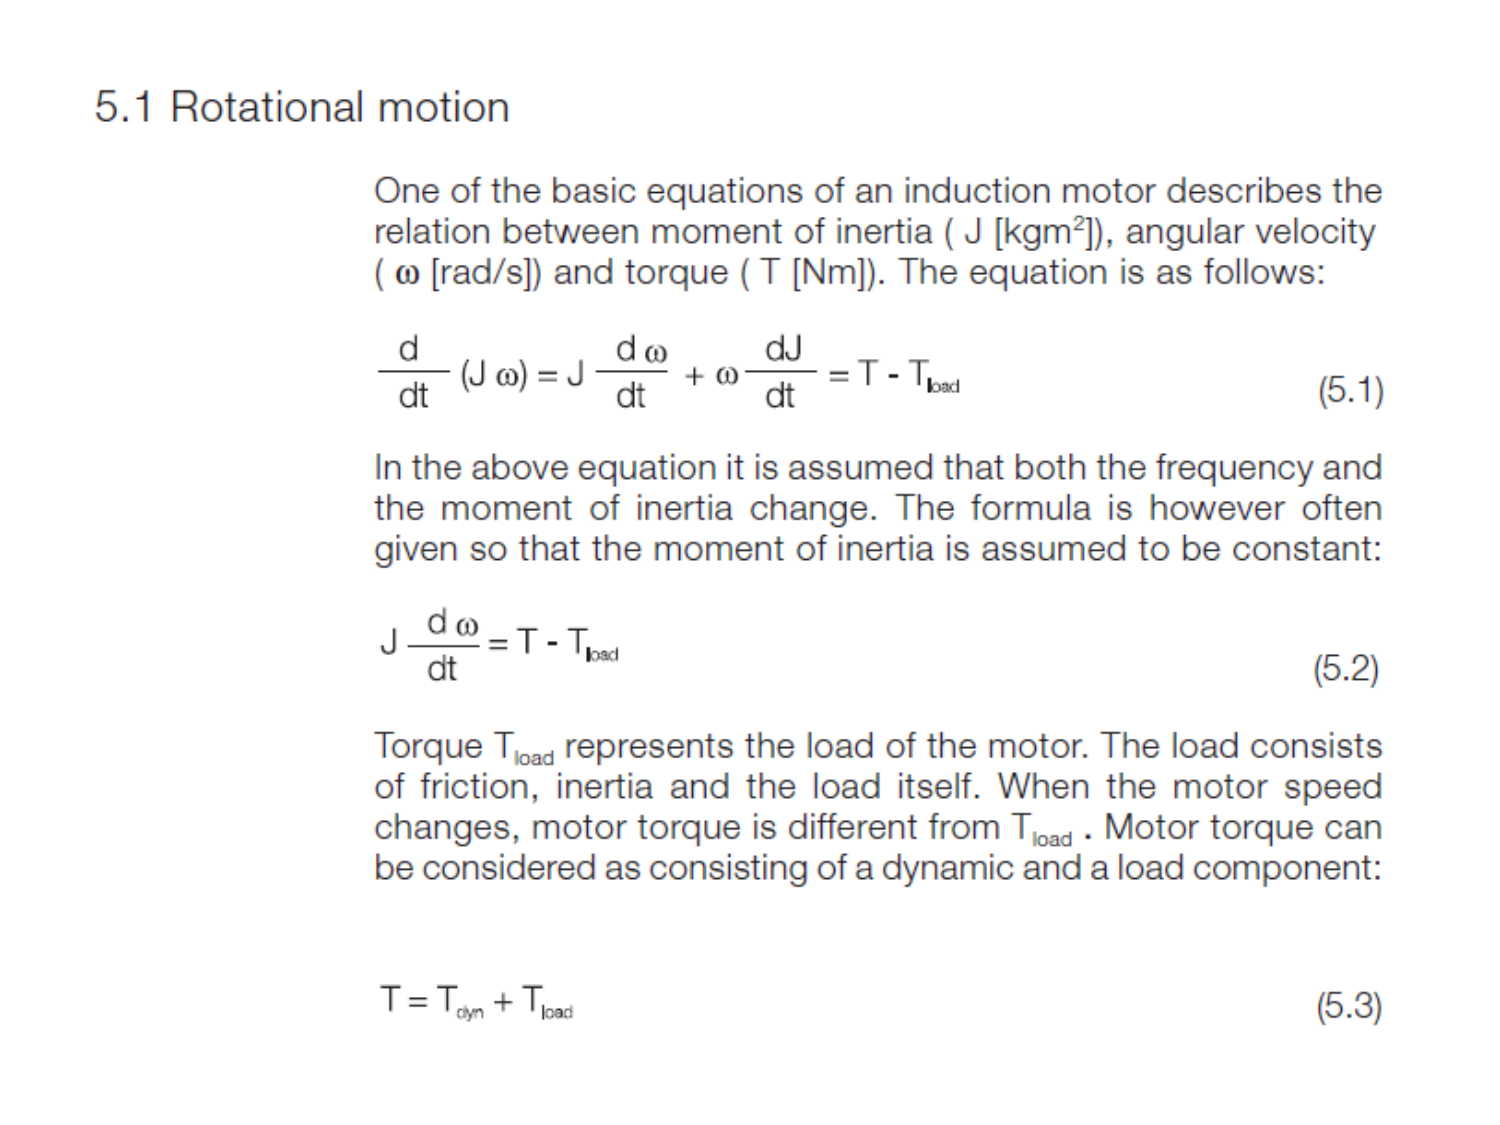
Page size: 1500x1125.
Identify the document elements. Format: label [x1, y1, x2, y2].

picture [91, 74, 1401, 1045]
